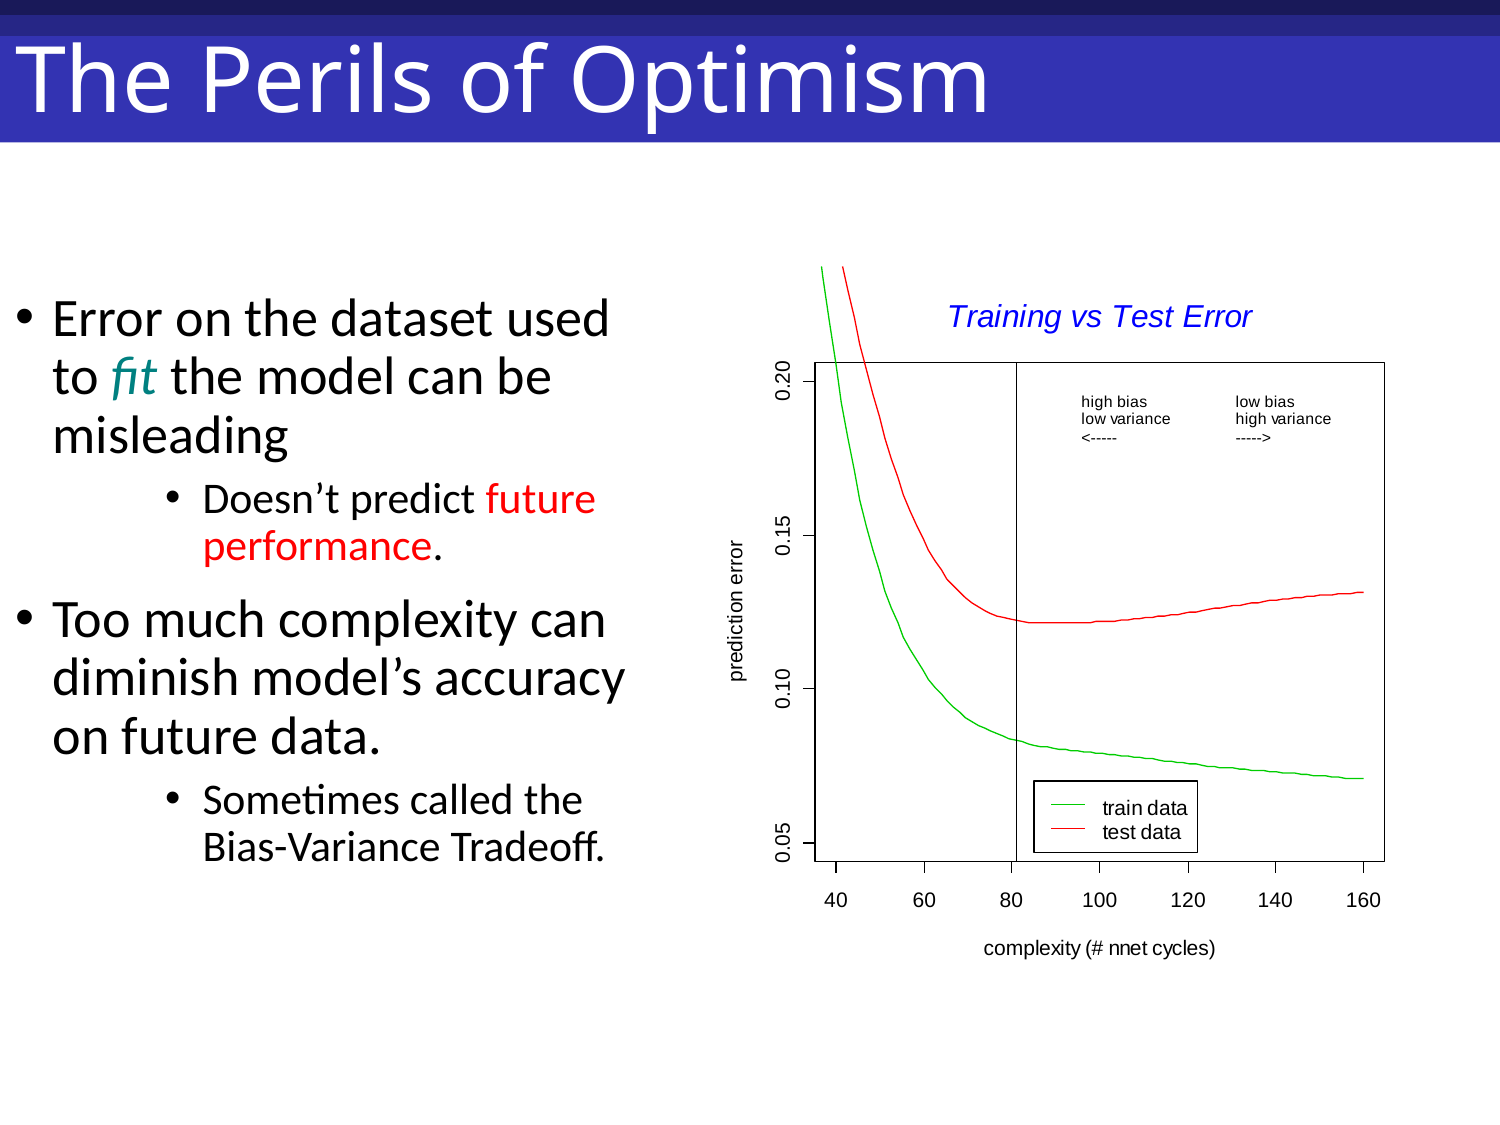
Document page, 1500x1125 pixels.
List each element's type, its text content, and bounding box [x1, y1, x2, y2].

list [718, 266, 1434, 981]
list Error on the dataset used to fit the model can be misleading Doesn’t predict future performance. Too much complexity can diminish model’s accuracy on future data. Sometimes called the Bias-Variance Tradeoff. [0, 282, 663, 1006]
title The Perils of Optimism [0, 22, 1500, 143]
